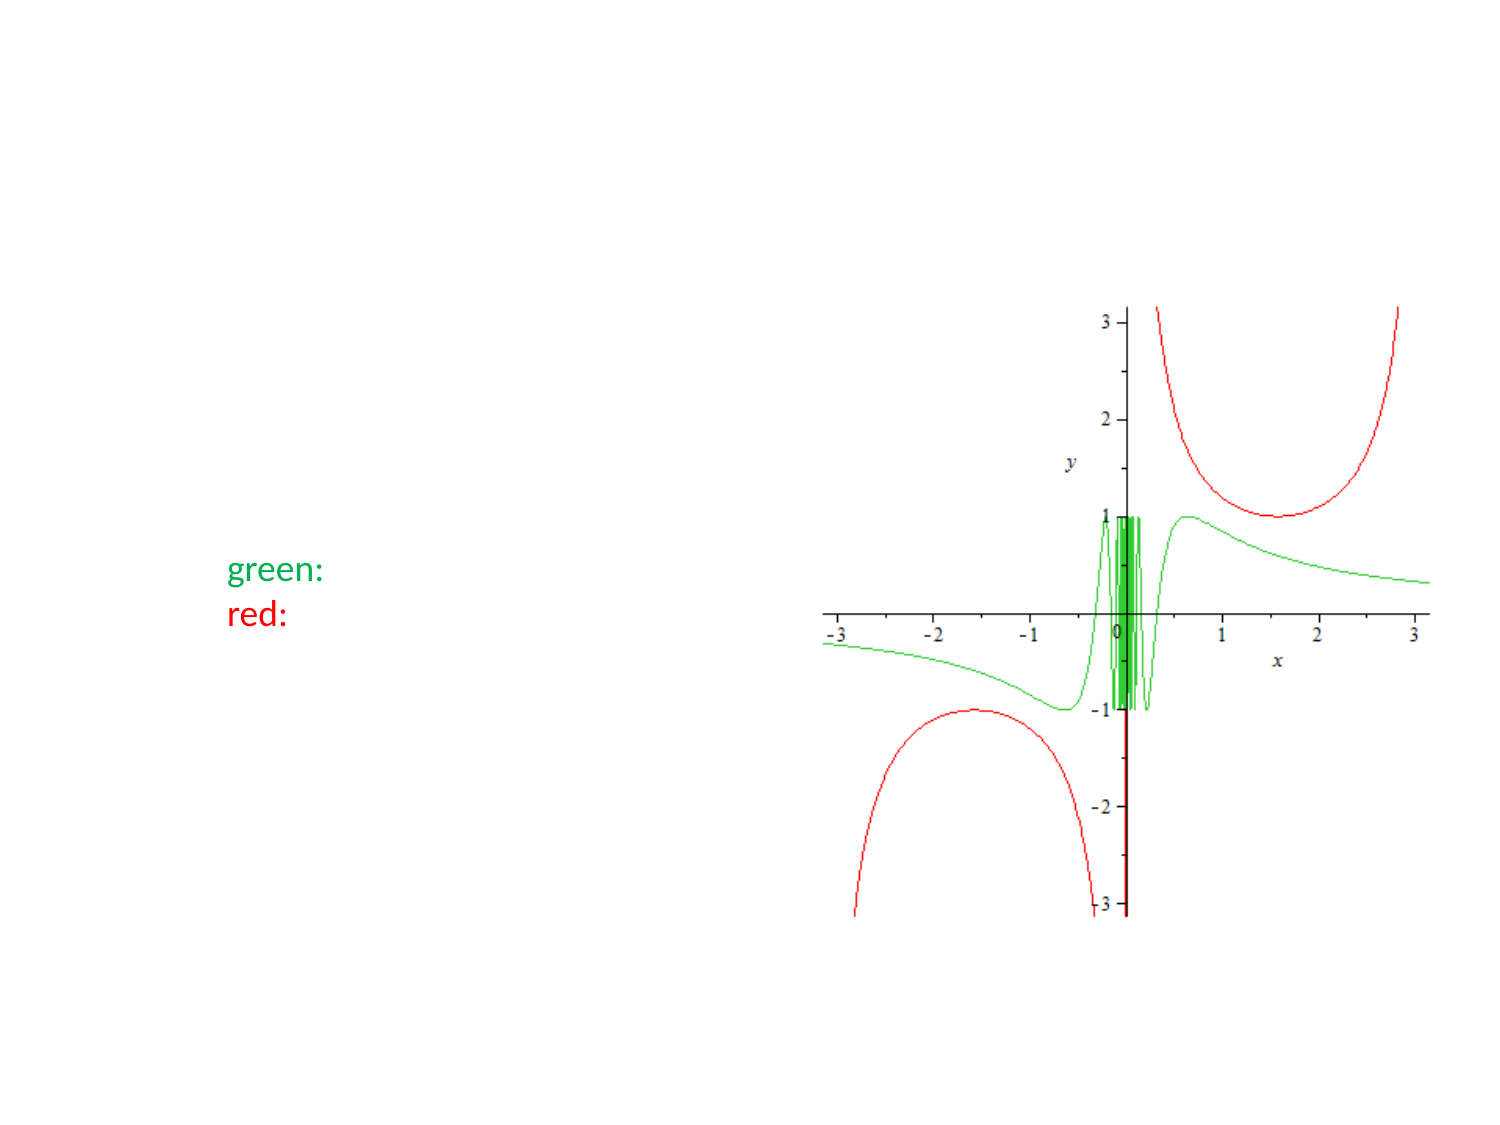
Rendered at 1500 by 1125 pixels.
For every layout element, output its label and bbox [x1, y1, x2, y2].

picture [812, 299, 1438, 926]
